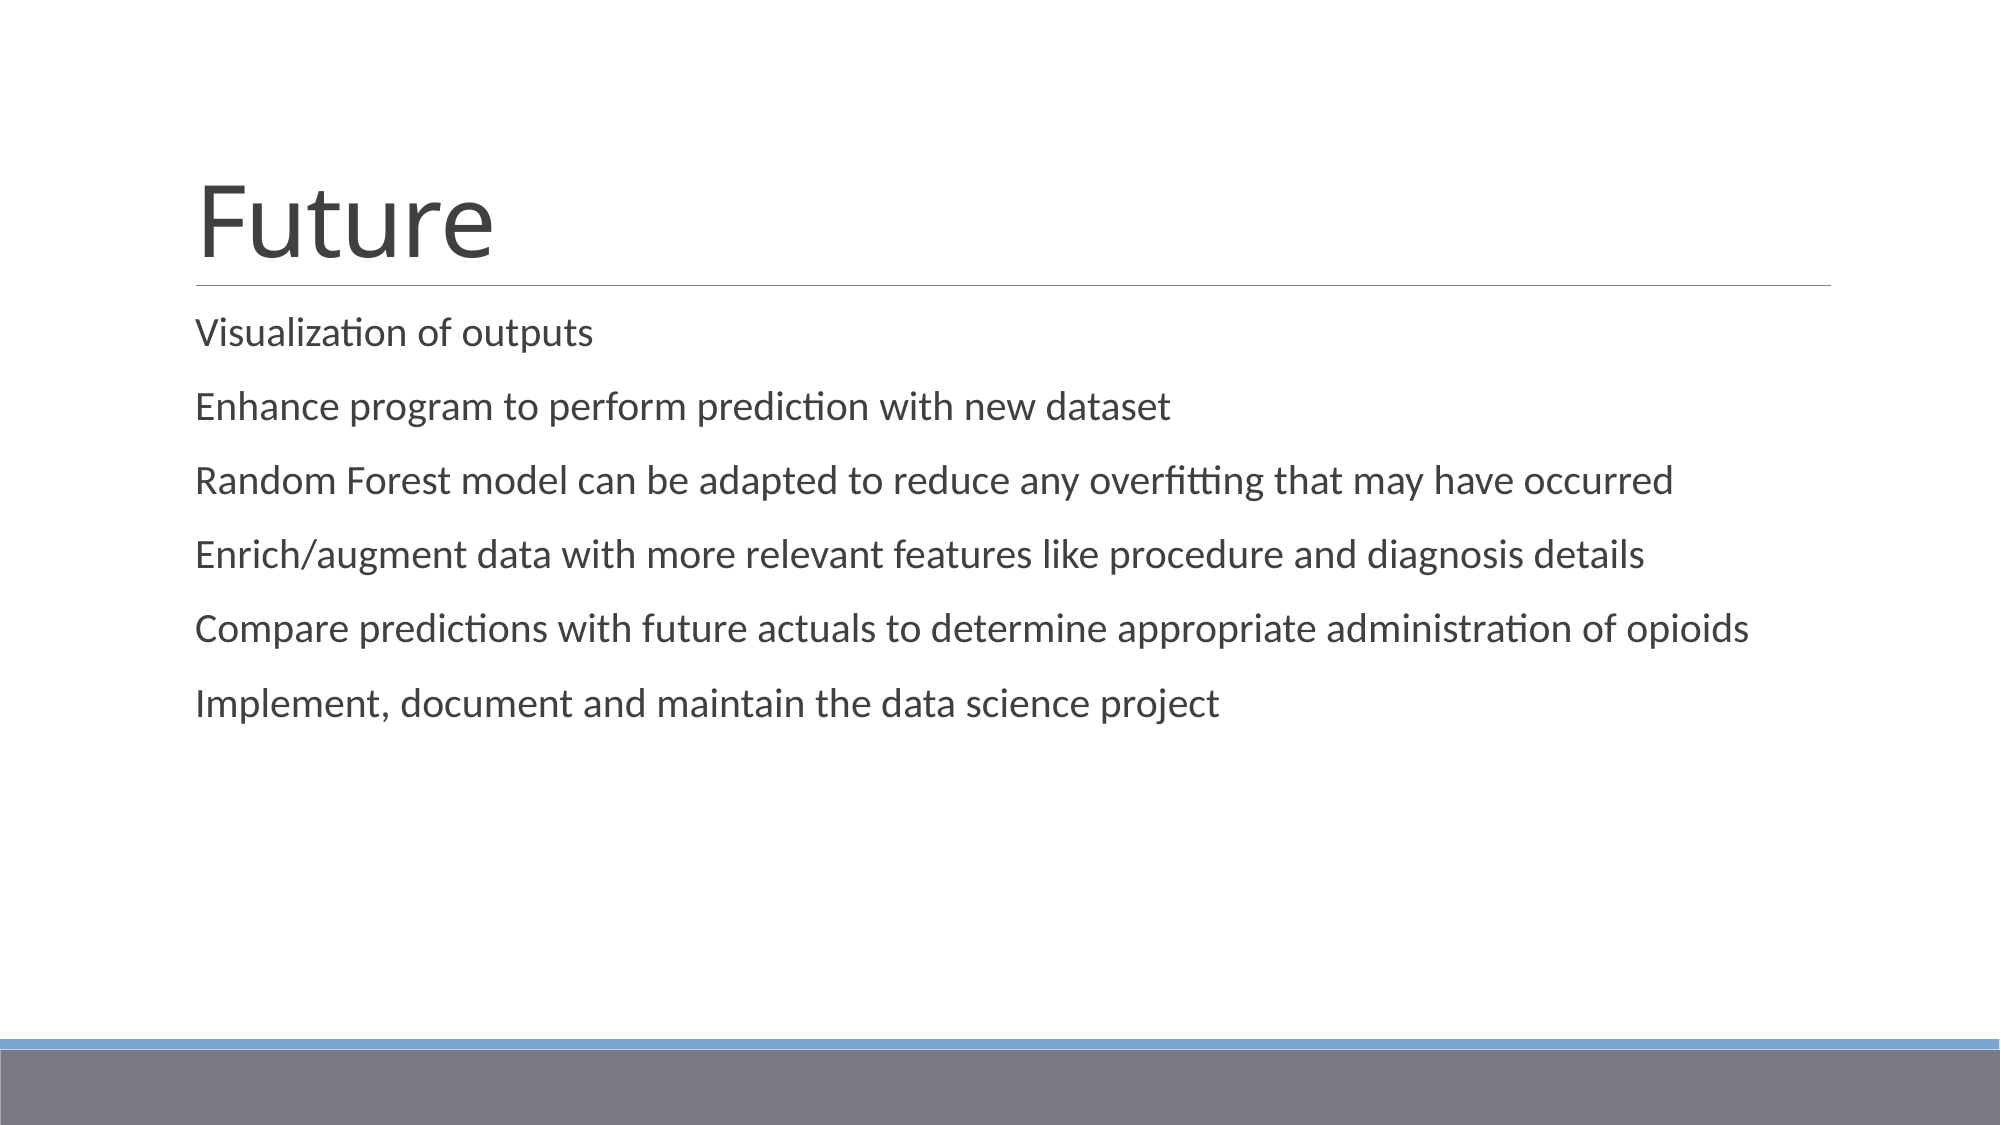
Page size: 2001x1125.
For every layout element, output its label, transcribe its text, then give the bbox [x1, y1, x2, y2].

title Future [180, 47, 1830, 285]
list Visualization of outputs Enhance program to perform prediction with new dataset Random Forest model can be adapted to reduce any overfitting that may have occurred Enrich/augment data with more relevant features like procedure and diagnosis details Compare predictions with future actuals to determine appropriate administration of opioids Implement, document and maintain the data science project [180, 302, 1830, 963]
